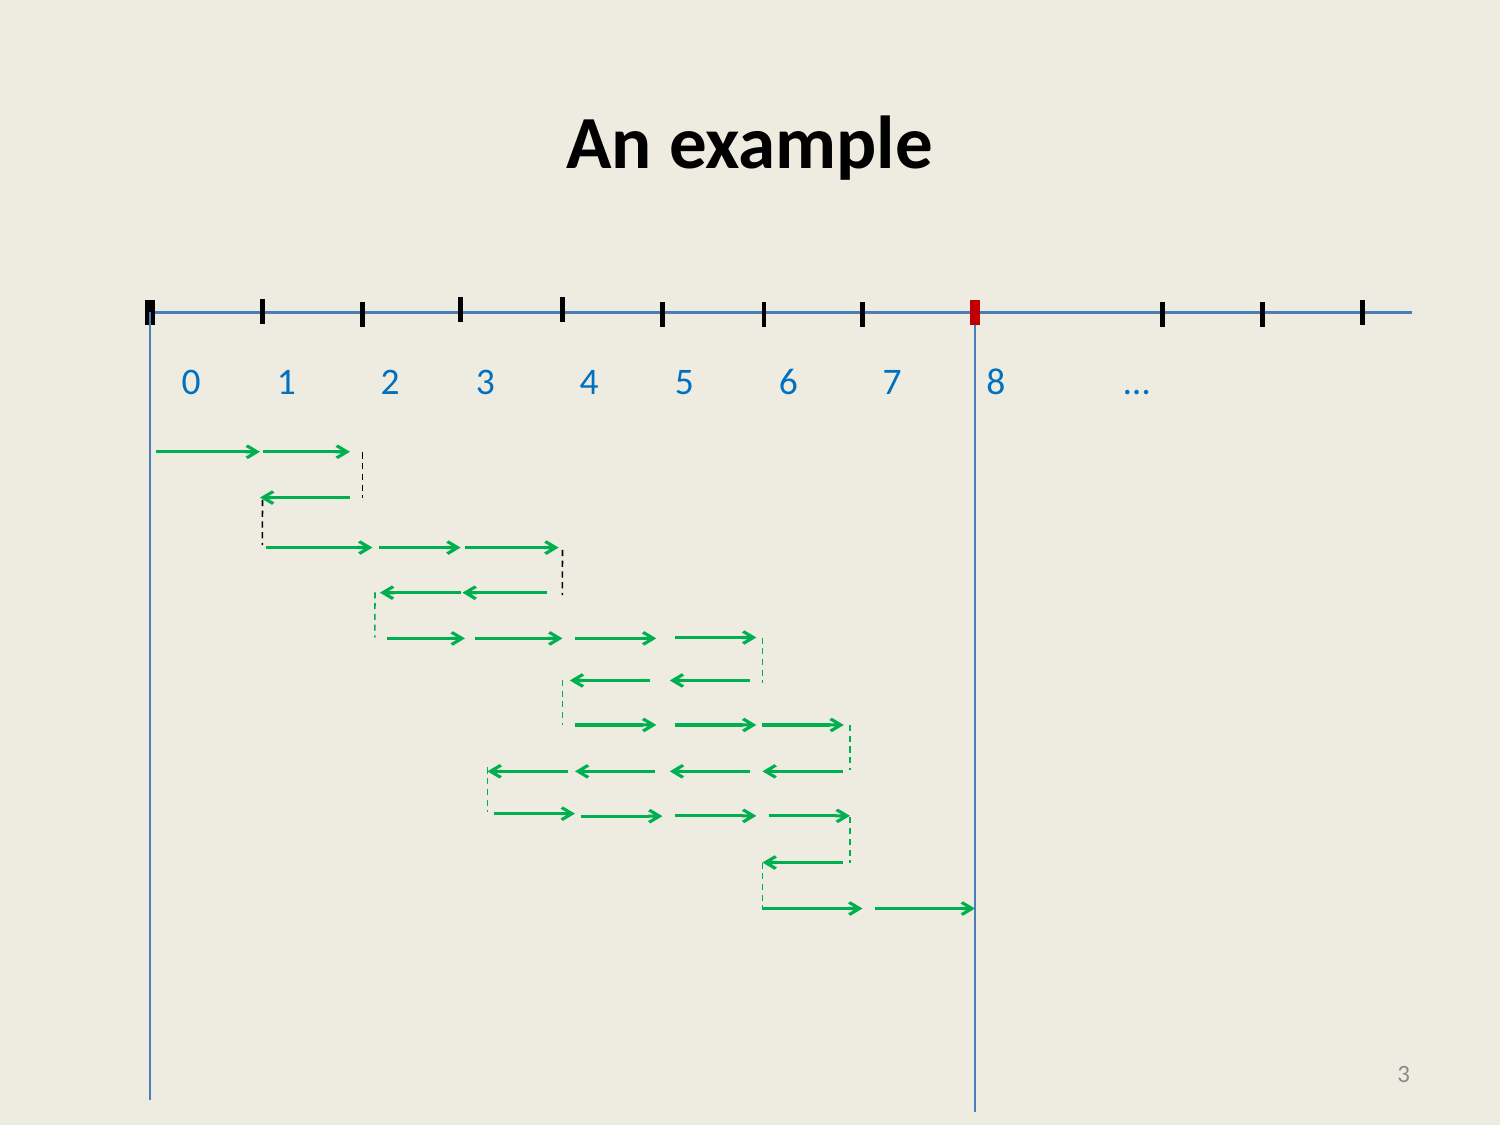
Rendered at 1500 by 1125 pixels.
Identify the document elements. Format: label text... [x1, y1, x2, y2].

list [75, 262, 1425, 1005]
slide_number 3 [1074, 1042, 1425, 1103]
title An example [75, 45, 1425, 233]
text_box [493, 813, 851, 817]
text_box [137, 297, 1413, 411]
